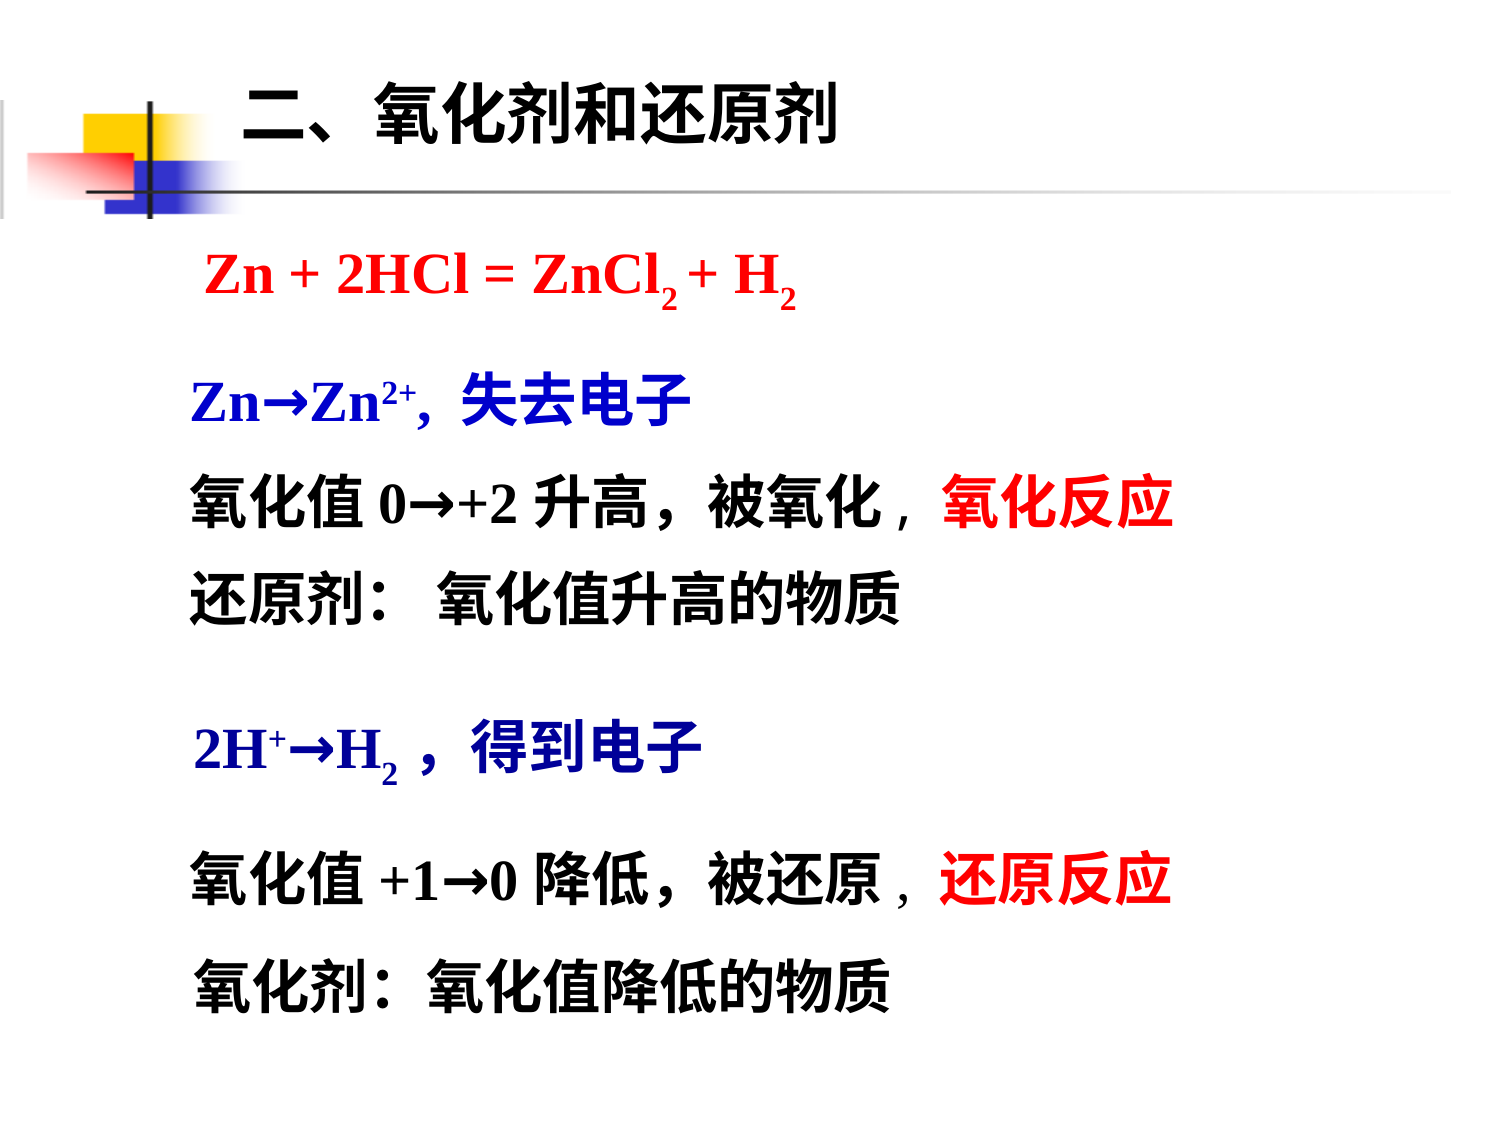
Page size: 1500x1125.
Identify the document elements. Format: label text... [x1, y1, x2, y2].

text_box 还原剂： 氧化值升高的物质 [174, 554, 1200, 640]
text_box Zn + 2HCl = ZnCl2 + H2 [159, 227, 1147, 326]
text_box 二、氧化剂和还原剂 [225, 64, 1300, 100]
text_box 氧化值+1→0降低，被还原, 还原反应 [174, 834, 1213, 920]
text_box Zn→Zn2+, 失去电子 [174, 355, 863, 441]
text_box 氧化剂：氧化值降低的物质 [178, 942, 1216, 1028]
text_box 2H+→H2，得到电子 [178, 702, 1054, 801]
text_box 氧化值0→+2升高，被氧化, 氧化反应 [174, 457, 1263, 543]
picture [0, 100, 1451, 220]
